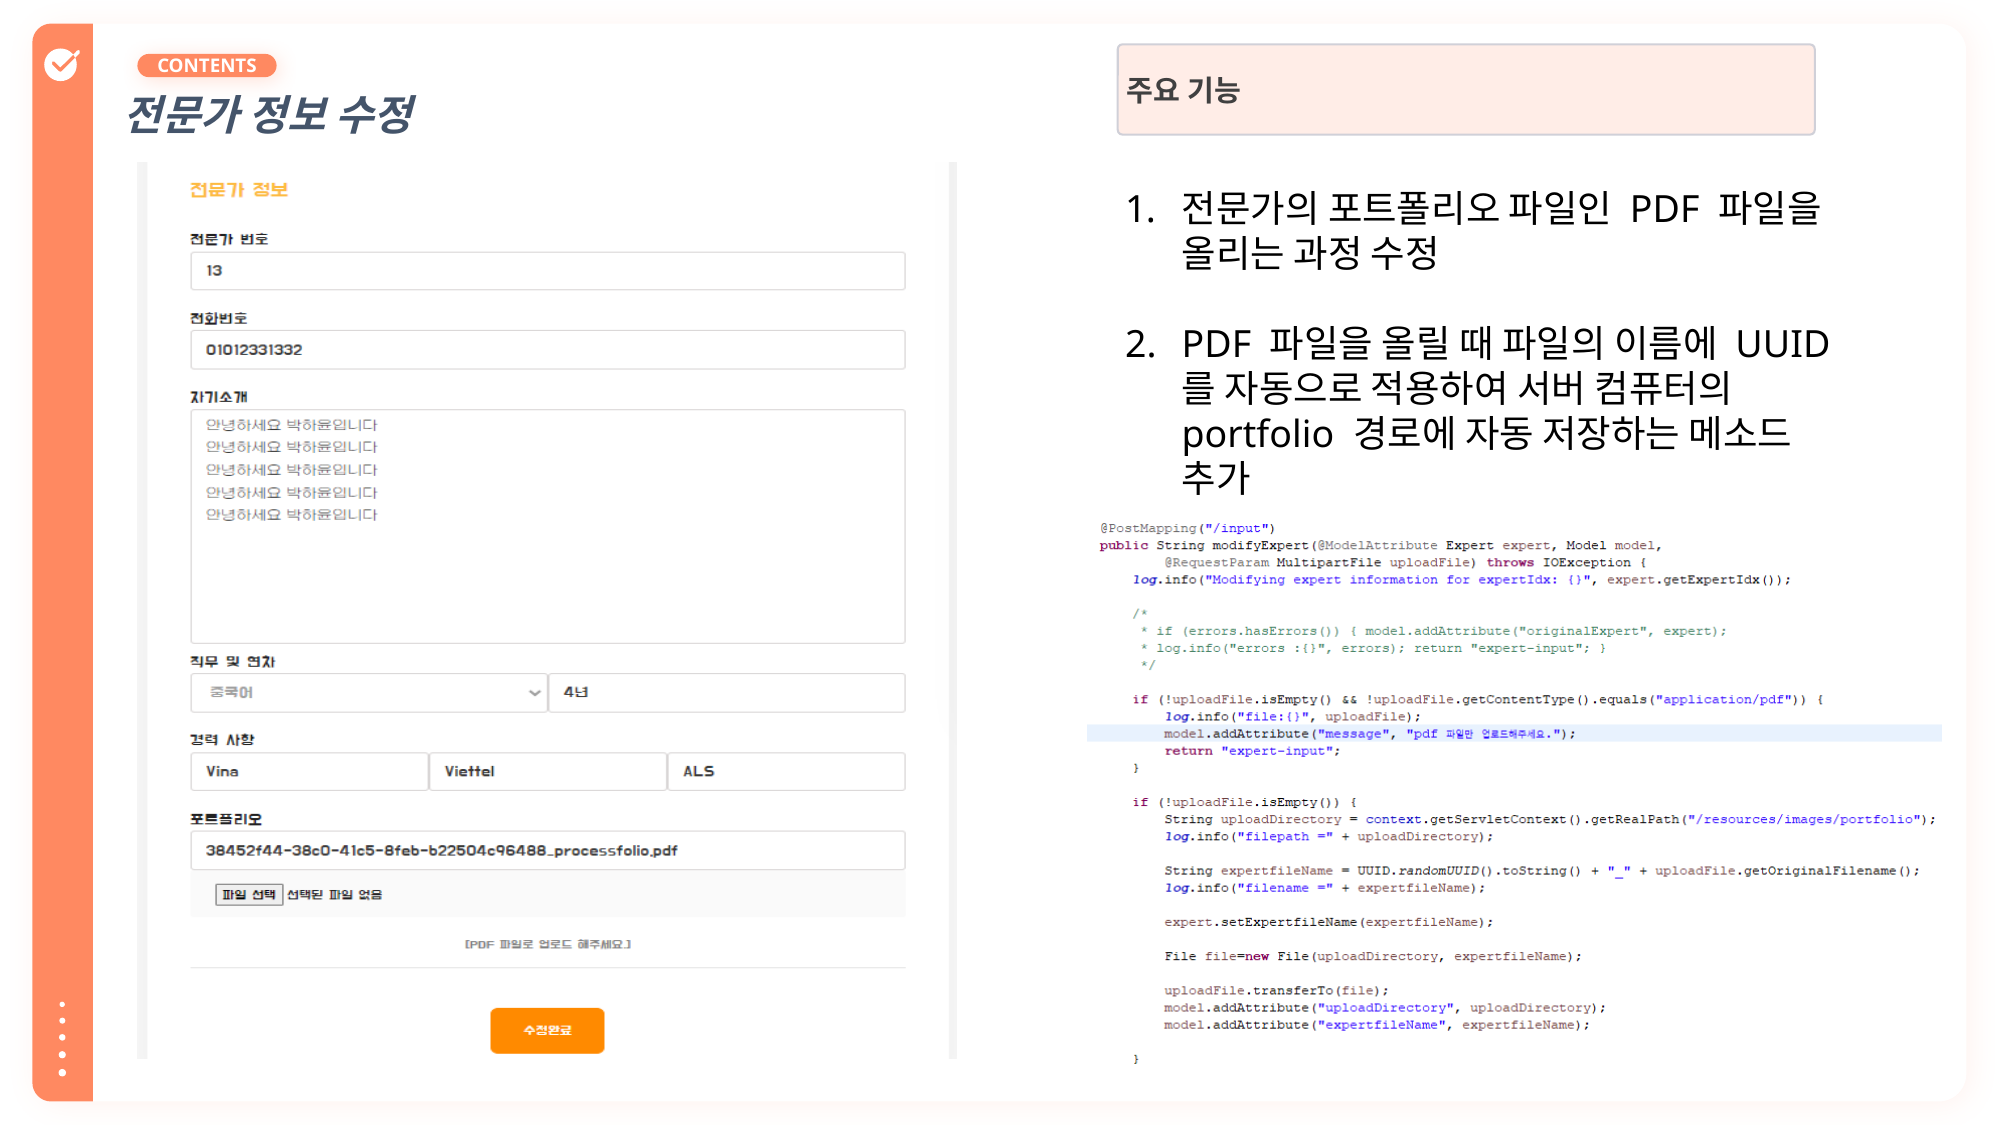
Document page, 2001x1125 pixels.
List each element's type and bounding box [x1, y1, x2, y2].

text_box [58, 1001, 67, 1077]
text_box [137, 46, 277, 85]
text_box [32, 23, 1967, 1102]
picture [137, 162, 957, 1059]
text_box [1117, 44, 1816, 135]
picture [1086, 518, 1942, 1077]
